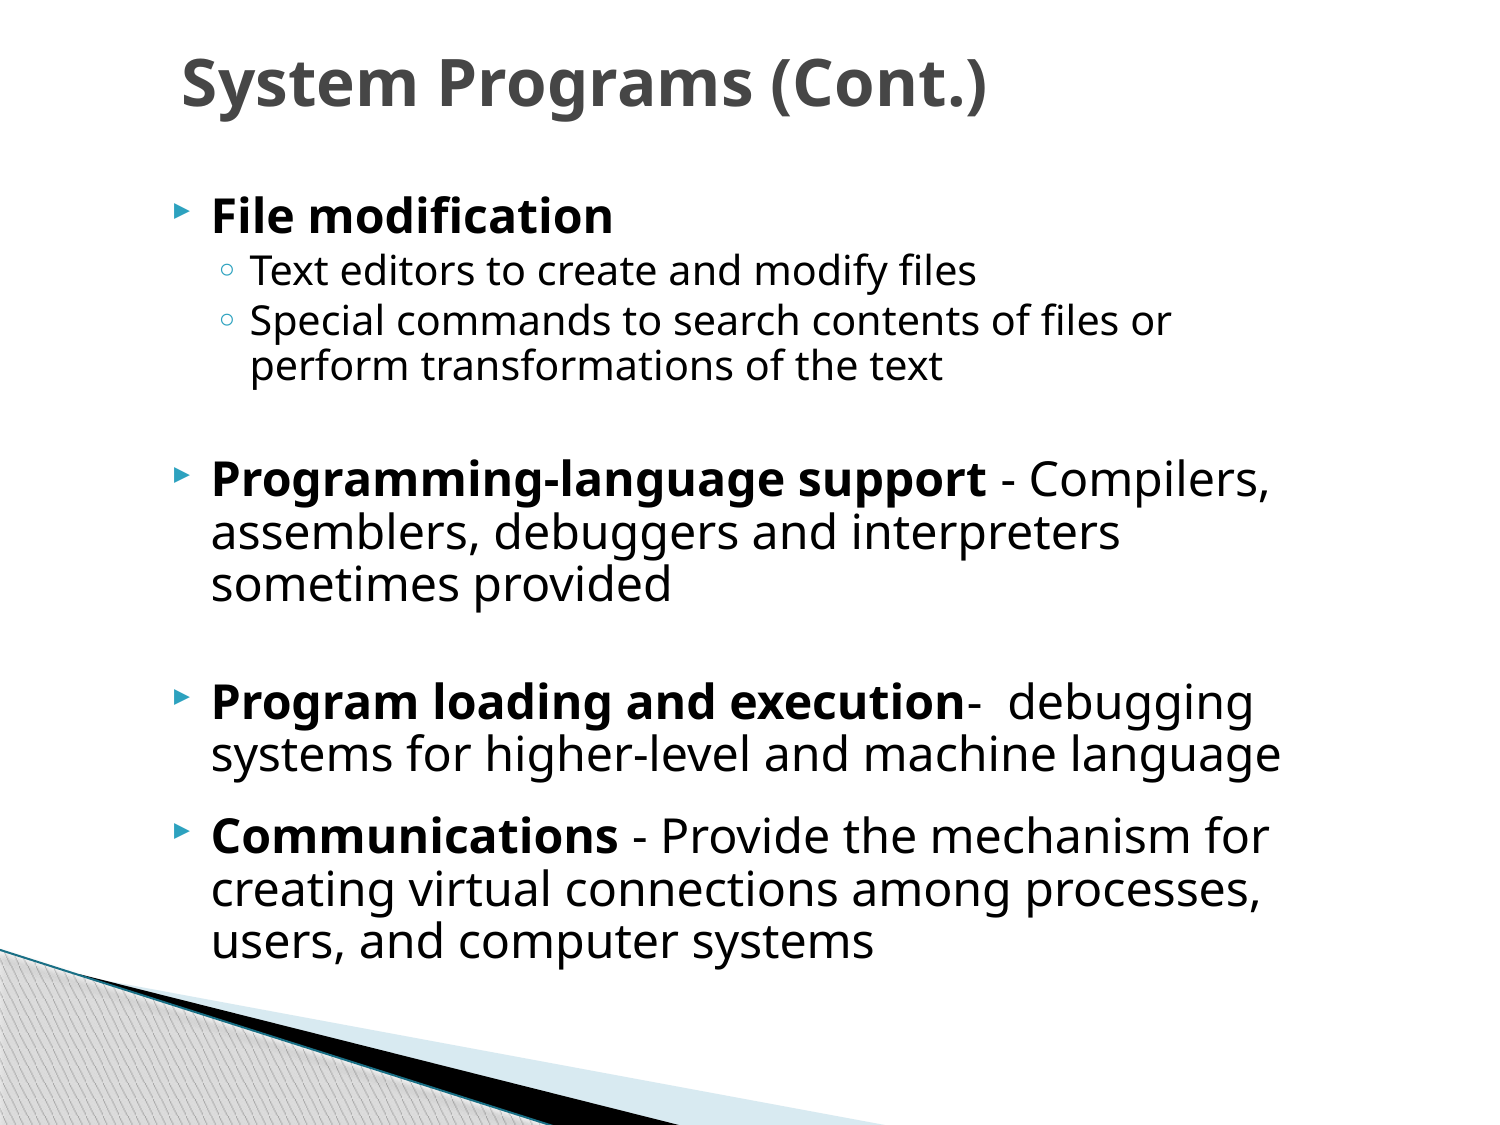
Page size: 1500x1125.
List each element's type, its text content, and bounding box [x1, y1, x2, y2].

list File modification Text editors to create and modify files Special commands to search contents of files or perform transformations of the text Programming-language support - Compilers, assemblers, debuggers and interpreters sometimes provided Program loading and execution- debugging systems for higher-level and machine language Communications - Provide the mechanism for creating virtual connections among processes, users, and computer systems [140, 184, 1312, 1036]
title System Programs (Cont.) [167, 32, 1425, 128]
